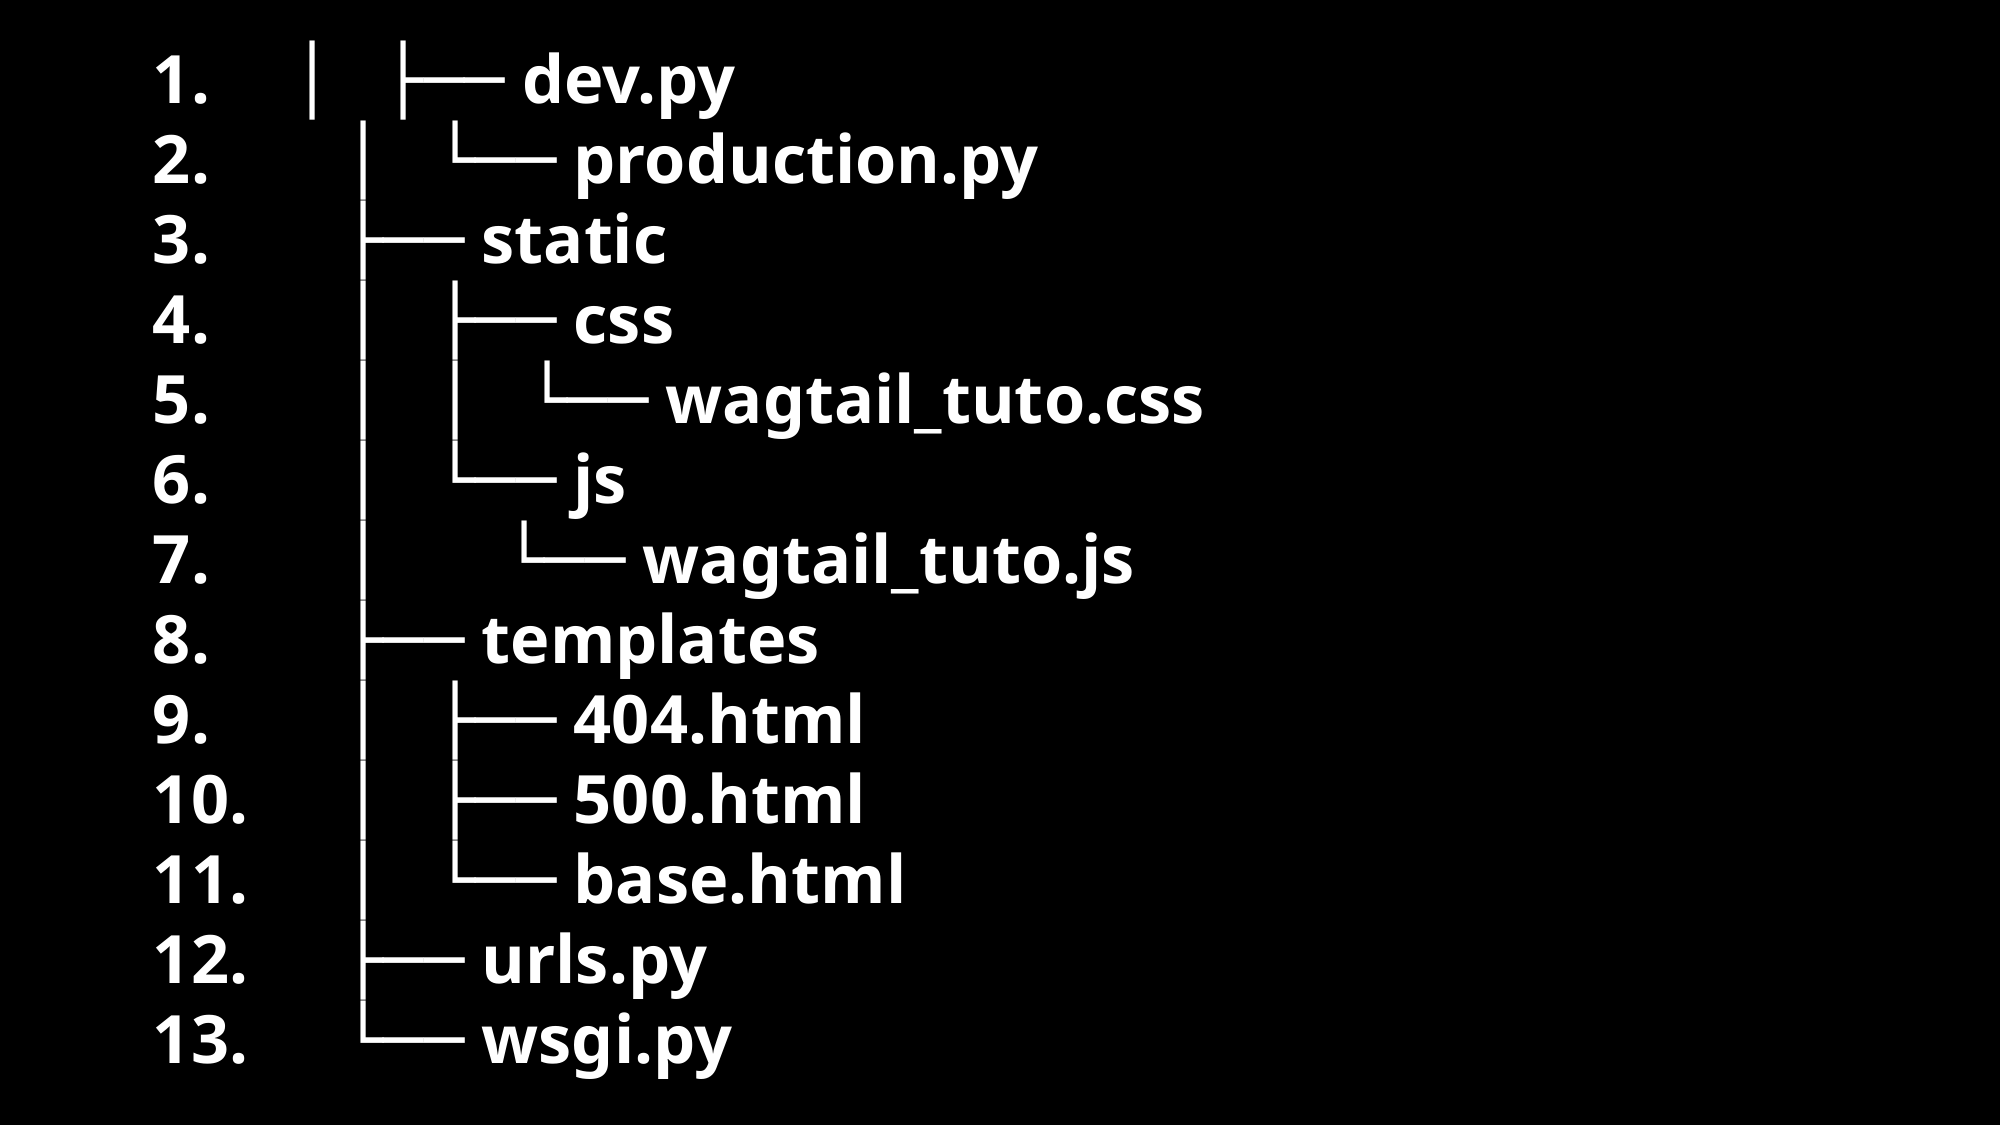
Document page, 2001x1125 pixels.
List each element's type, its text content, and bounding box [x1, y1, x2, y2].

text_box │ ├── dev.py │ └── production.py ├── static │ ├── css │ │ └── wagtail_tuto.css │ └── js │ └── wagtail_tuto.js ├── templates │ ├── 404.html │ ├── 500.html │ └── base.html ├── urls.py └── wsgi.py [138, 29, 1499, 1084]
